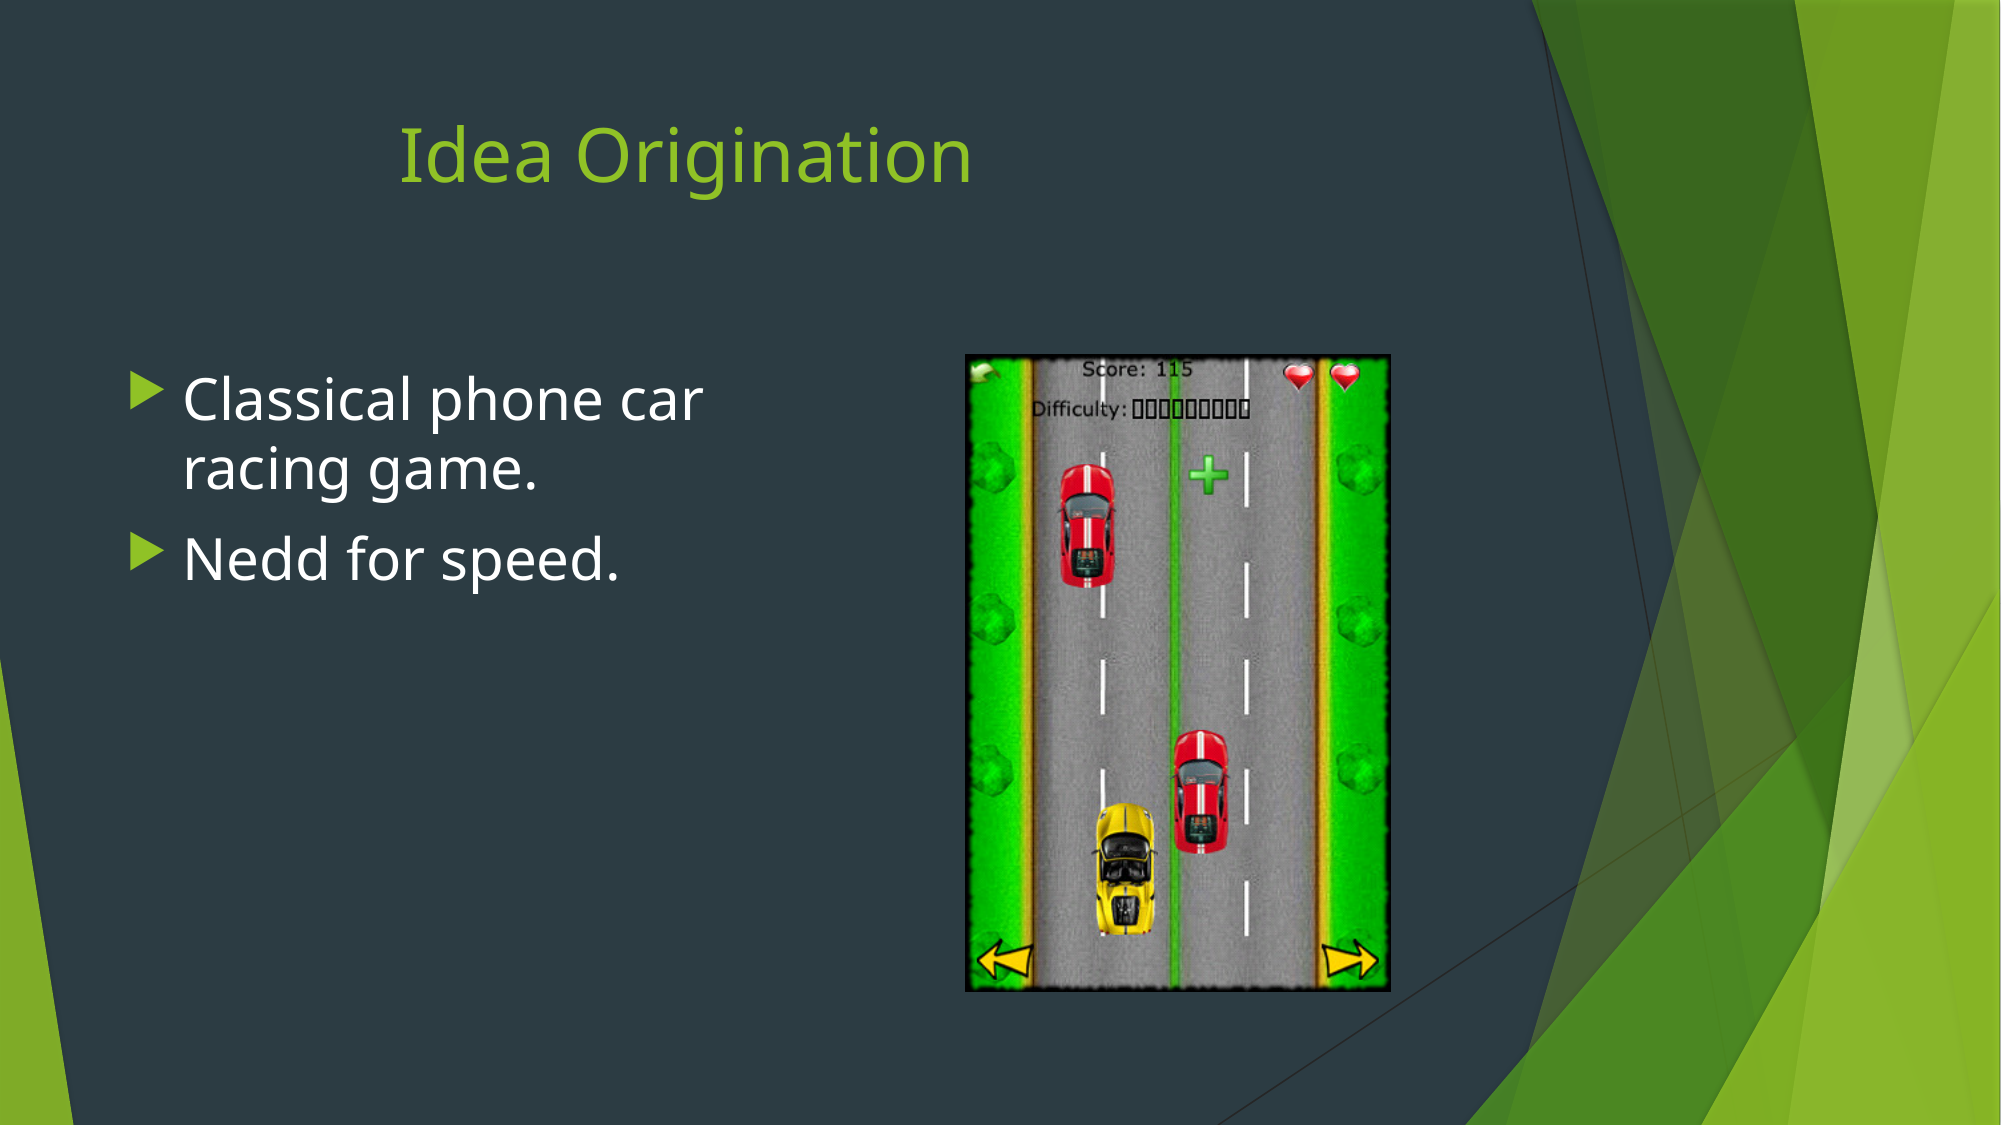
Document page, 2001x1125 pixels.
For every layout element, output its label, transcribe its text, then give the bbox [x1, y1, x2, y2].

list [965, 353, 1391, 992]
list Classical phone car racing game. Nedd for speed. [111, 354, 798, 992]
title Idea Origination [111, 99, 1522, 317]
